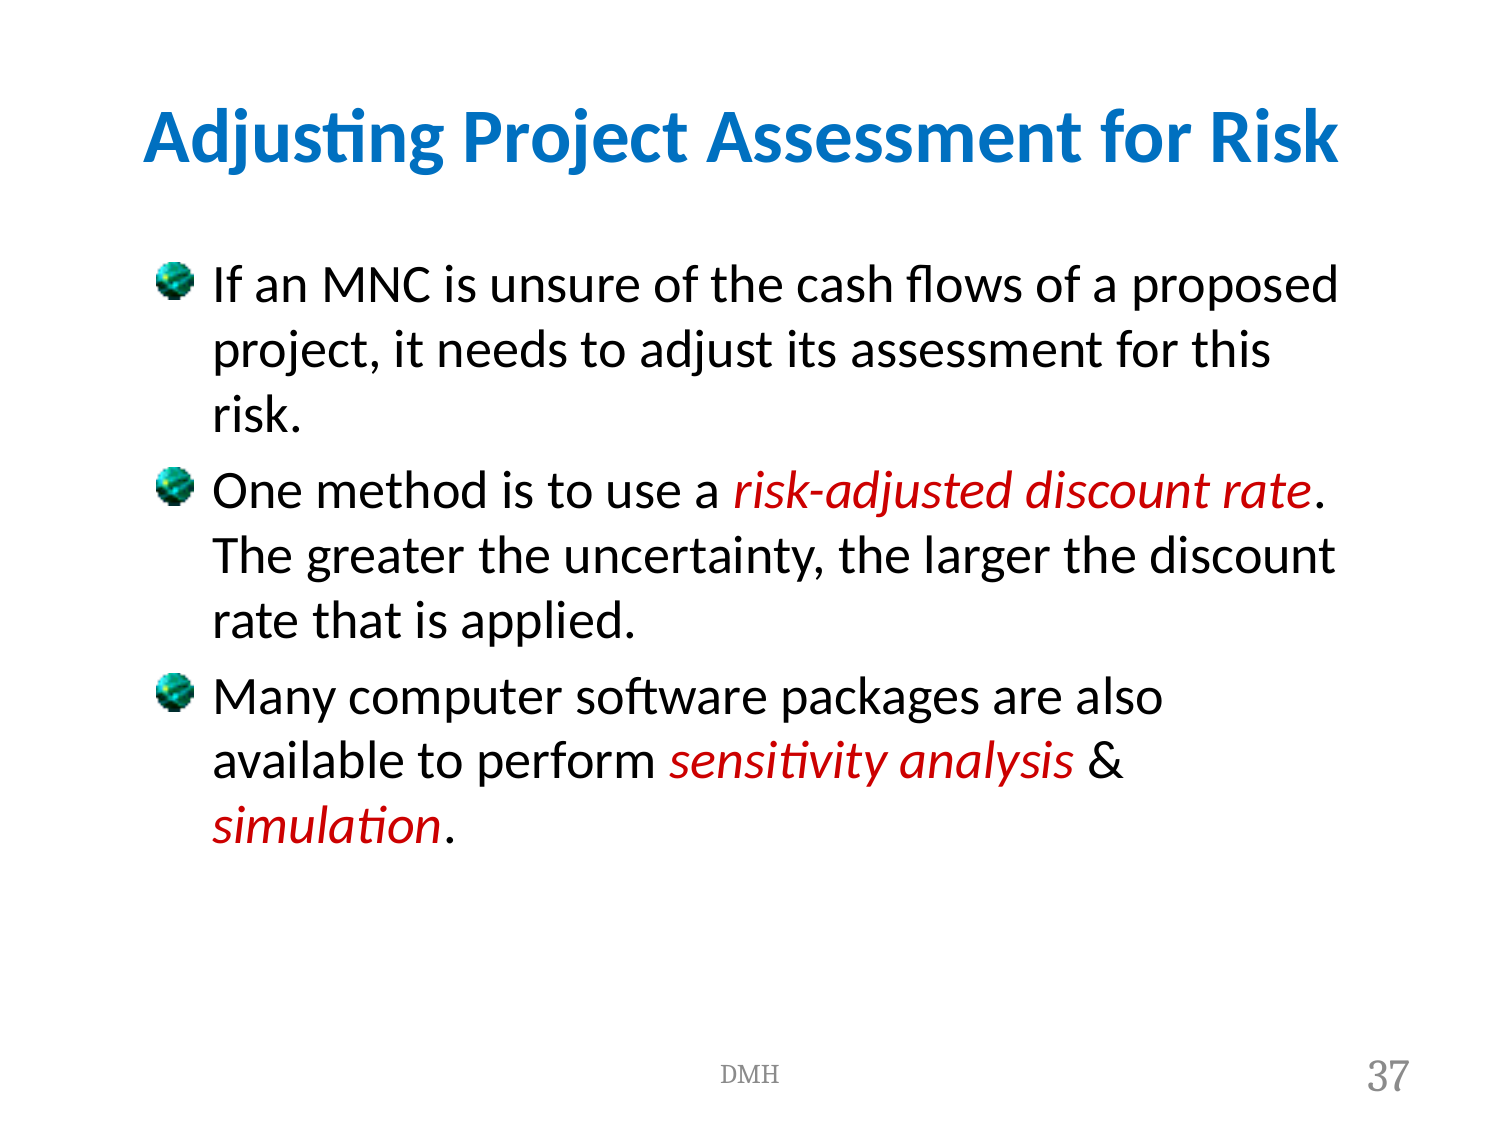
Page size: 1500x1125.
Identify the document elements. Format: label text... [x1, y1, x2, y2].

picture [156, 673, 194, 712]
title Adjusting Project Assessment for Risk [69, 57, 1416, 207]
list If an MNC is unsure of the cash flows of a proposed project, it needs to adjust its assessment for this risk. One method is to use a risk-adjusted discount rate. The greater the uncertainty, the larger the discount rate that is applied. Many computer software packages are also available to perform sensitivity analysis & simulation. [141, 241, 1359, 1000]
picture [156, 262, 194, 300]
footer DMH [512, 1042, 988, 1103]
picture [156, 467, 194, 506]
slide_number 37 [1074, 1042, 1425, 1103]
